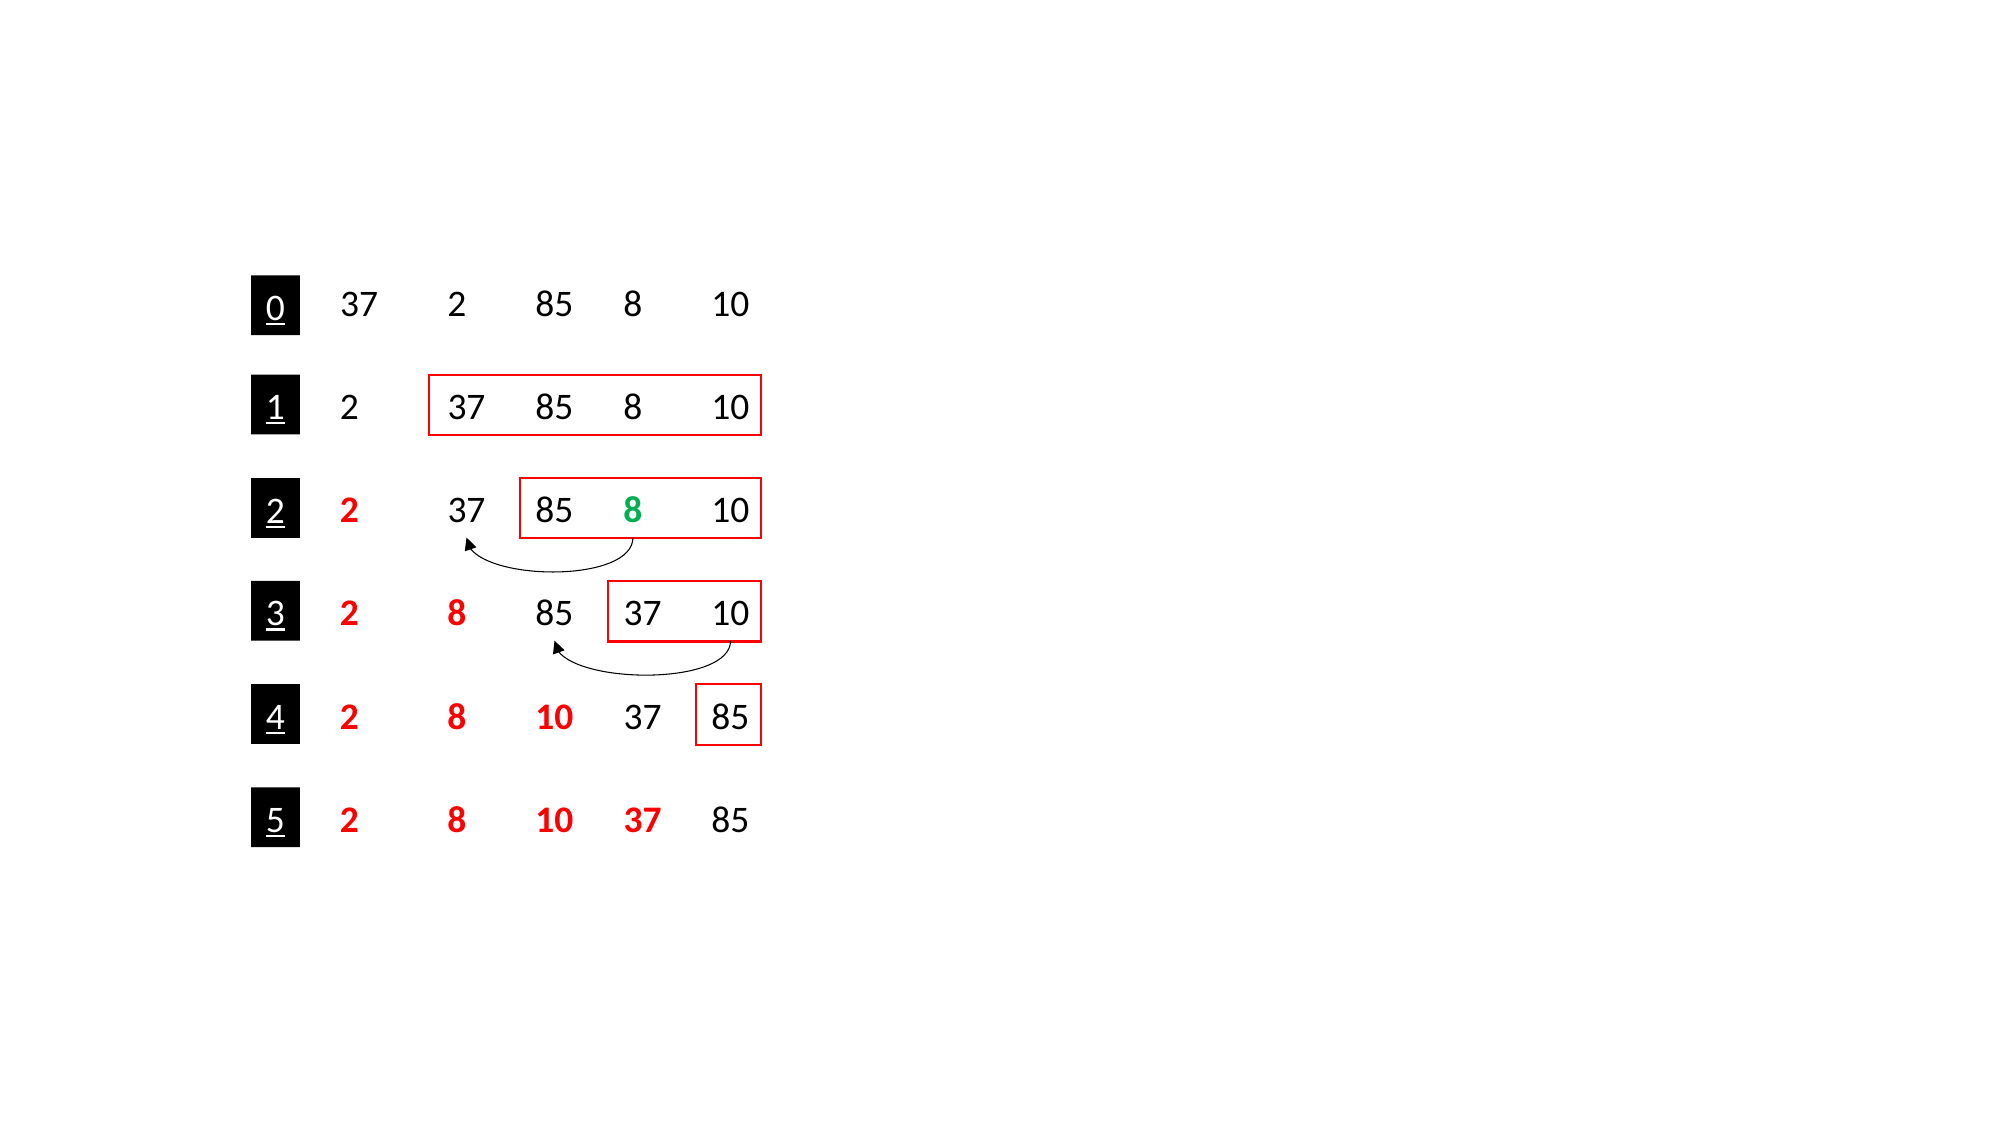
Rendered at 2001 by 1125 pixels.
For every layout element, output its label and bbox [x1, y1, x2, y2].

text_box [324, 271, 765, 332]
text_box [645, 580, 765, 642]
text_box [324, 580, 642, 642]
text_box [324, 787, 765, 848]
text_box [324, 684, 765, 745]
text_box [324, 477, 549, 539]
text_box [552, 477, 765, 539]
text_box [250, 275, 301, 849]
text_box [324, 374, 765, 436]
